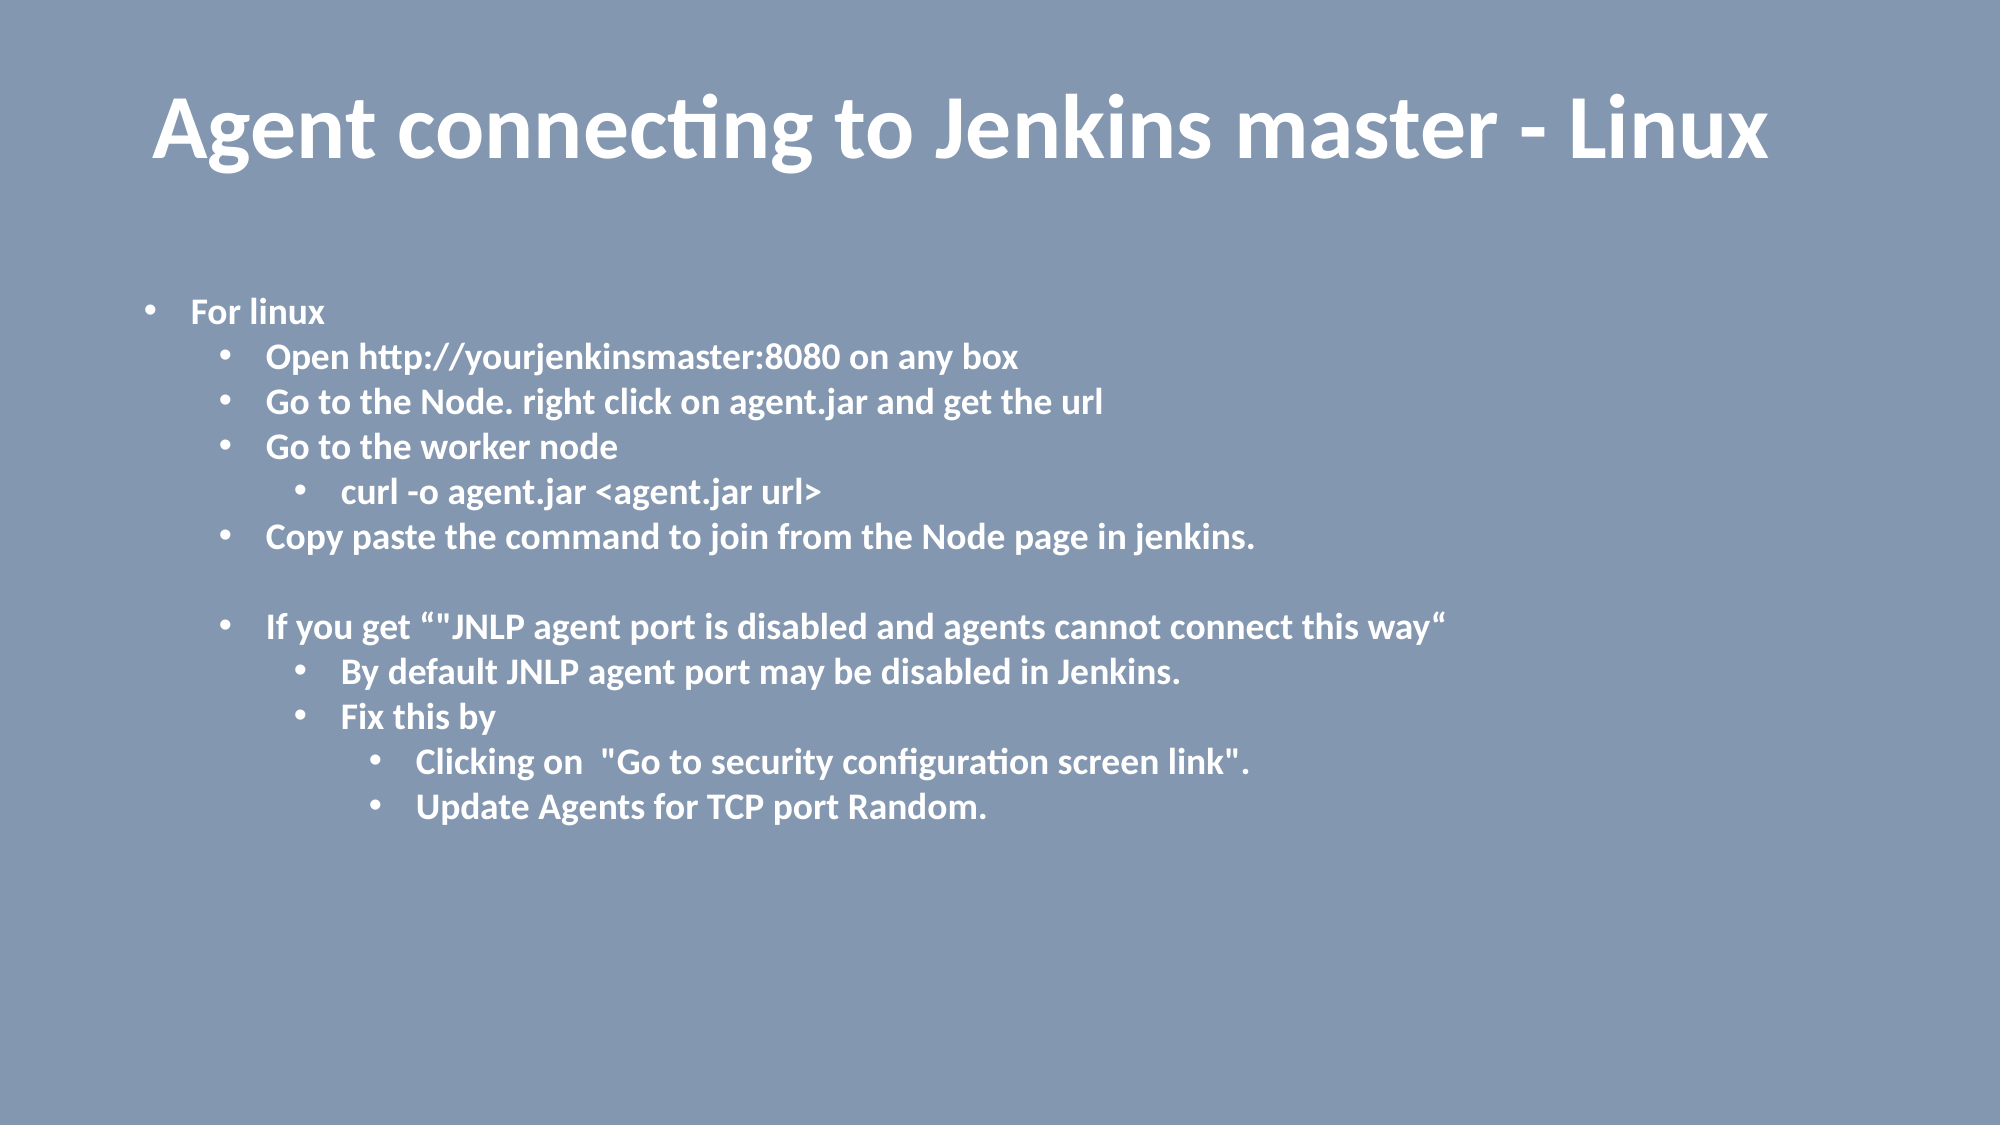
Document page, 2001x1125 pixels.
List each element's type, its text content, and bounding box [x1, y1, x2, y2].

text_box For linux Open http://yourjenkinsmaster:8080 on any box Go to the Node. right click on agent.jar and get the url Go to the worker node curl -o agent.jar <agent.jar url> Copy paste the command to join from the Node page in jenkins. If you get “"JNLP agent port is disabled and agents cannot connect this way“ By default JNLP agent port may be disabled in Jenkins. Fix this by Clicking on "Go to security configuration screen link". Update Agents for TCP port Random. [129, 279, 1871, 880]
title Agent connecting to Jenkins master - Linux [137, 59, 1863, 199]
